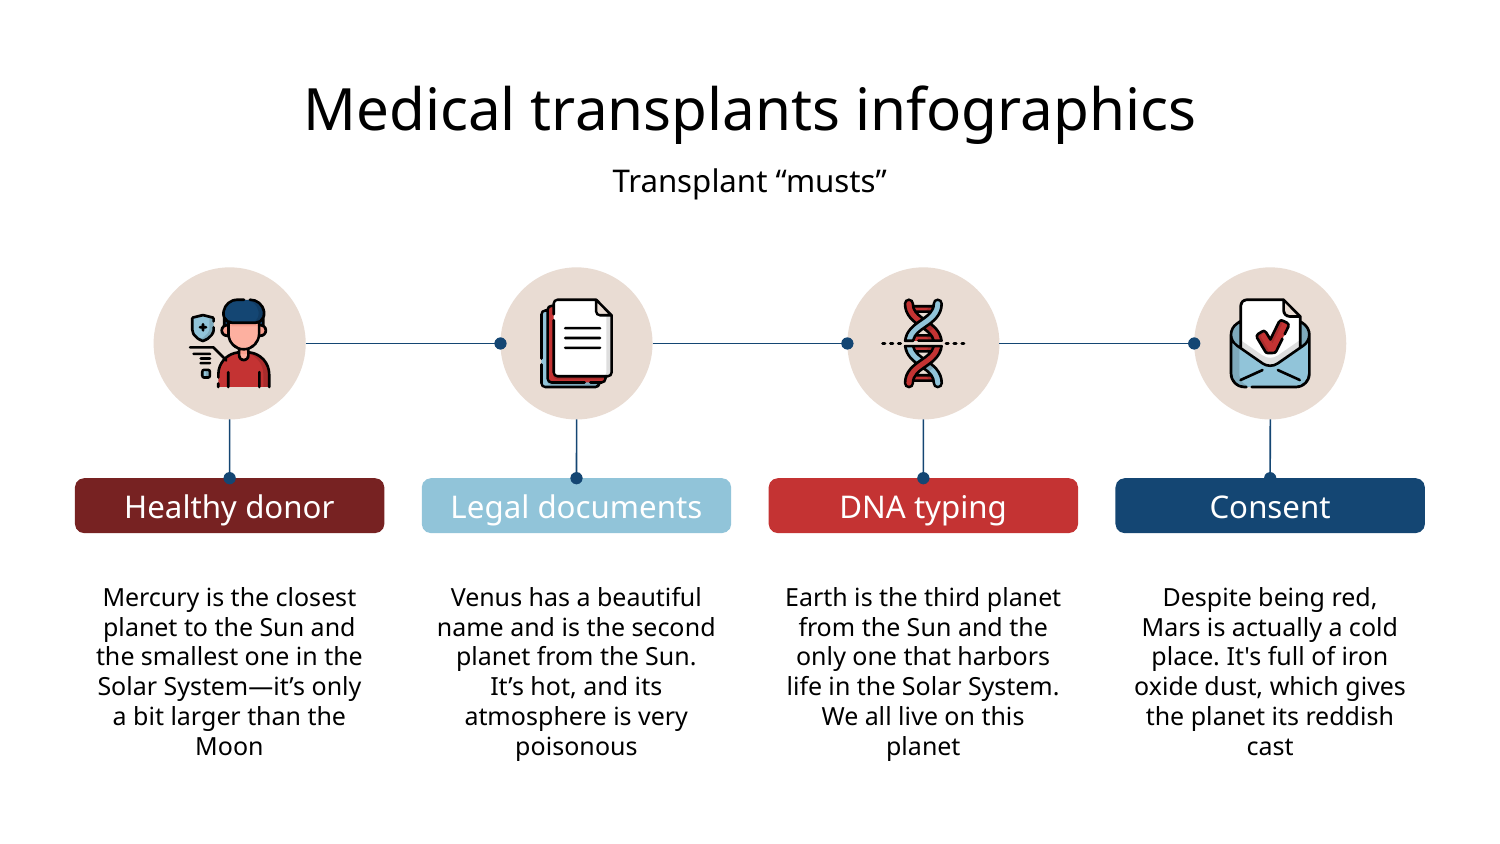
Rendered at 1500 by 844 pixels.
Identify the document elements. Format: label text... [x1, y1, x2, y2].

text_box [1229, 298, 1311, 389]
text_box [1115, 477, 1426, 738]
text_box [153, 267, 306, 420]
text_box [768, 477, 1079, 738]
title Medical transplants infographics [75, 67, 1425, 147]
text_box [847, 267, 1000, 420]
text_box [881, 298, 966, 389]
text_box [74, 477, 385, 738]
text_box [539, 298, 614, 389]
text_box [421, 477, 732, 738]
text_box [188, 298, 271, 389]
text_box [1194, 267, 1347, 420]
text_box [500, 267, 653, 420]
text_box Transplant “musts” [74, 150, 1425, 211]
